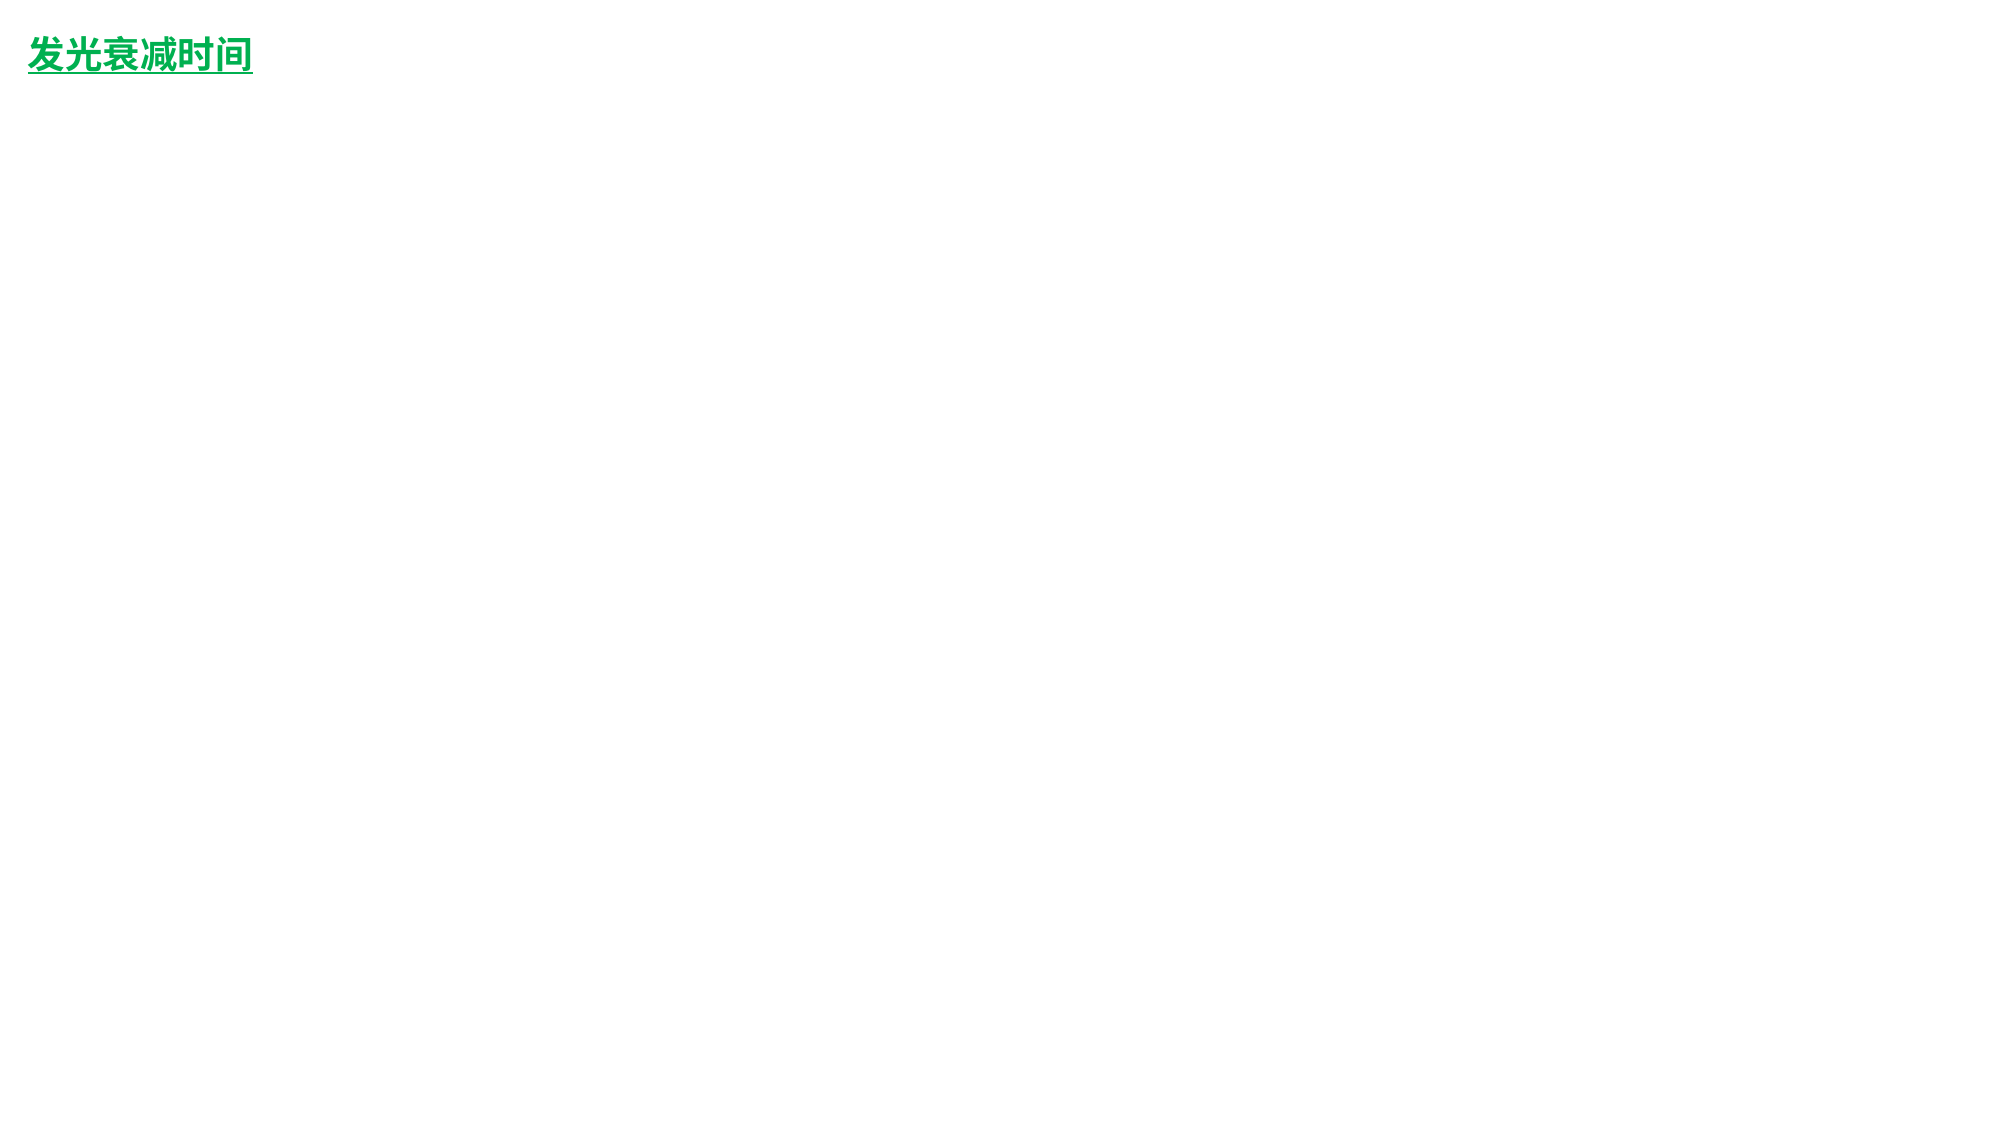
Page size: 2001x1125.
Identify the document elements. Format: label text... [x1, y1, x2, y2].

text_box 发光衰减时间 [13, 23, 337, 84]
